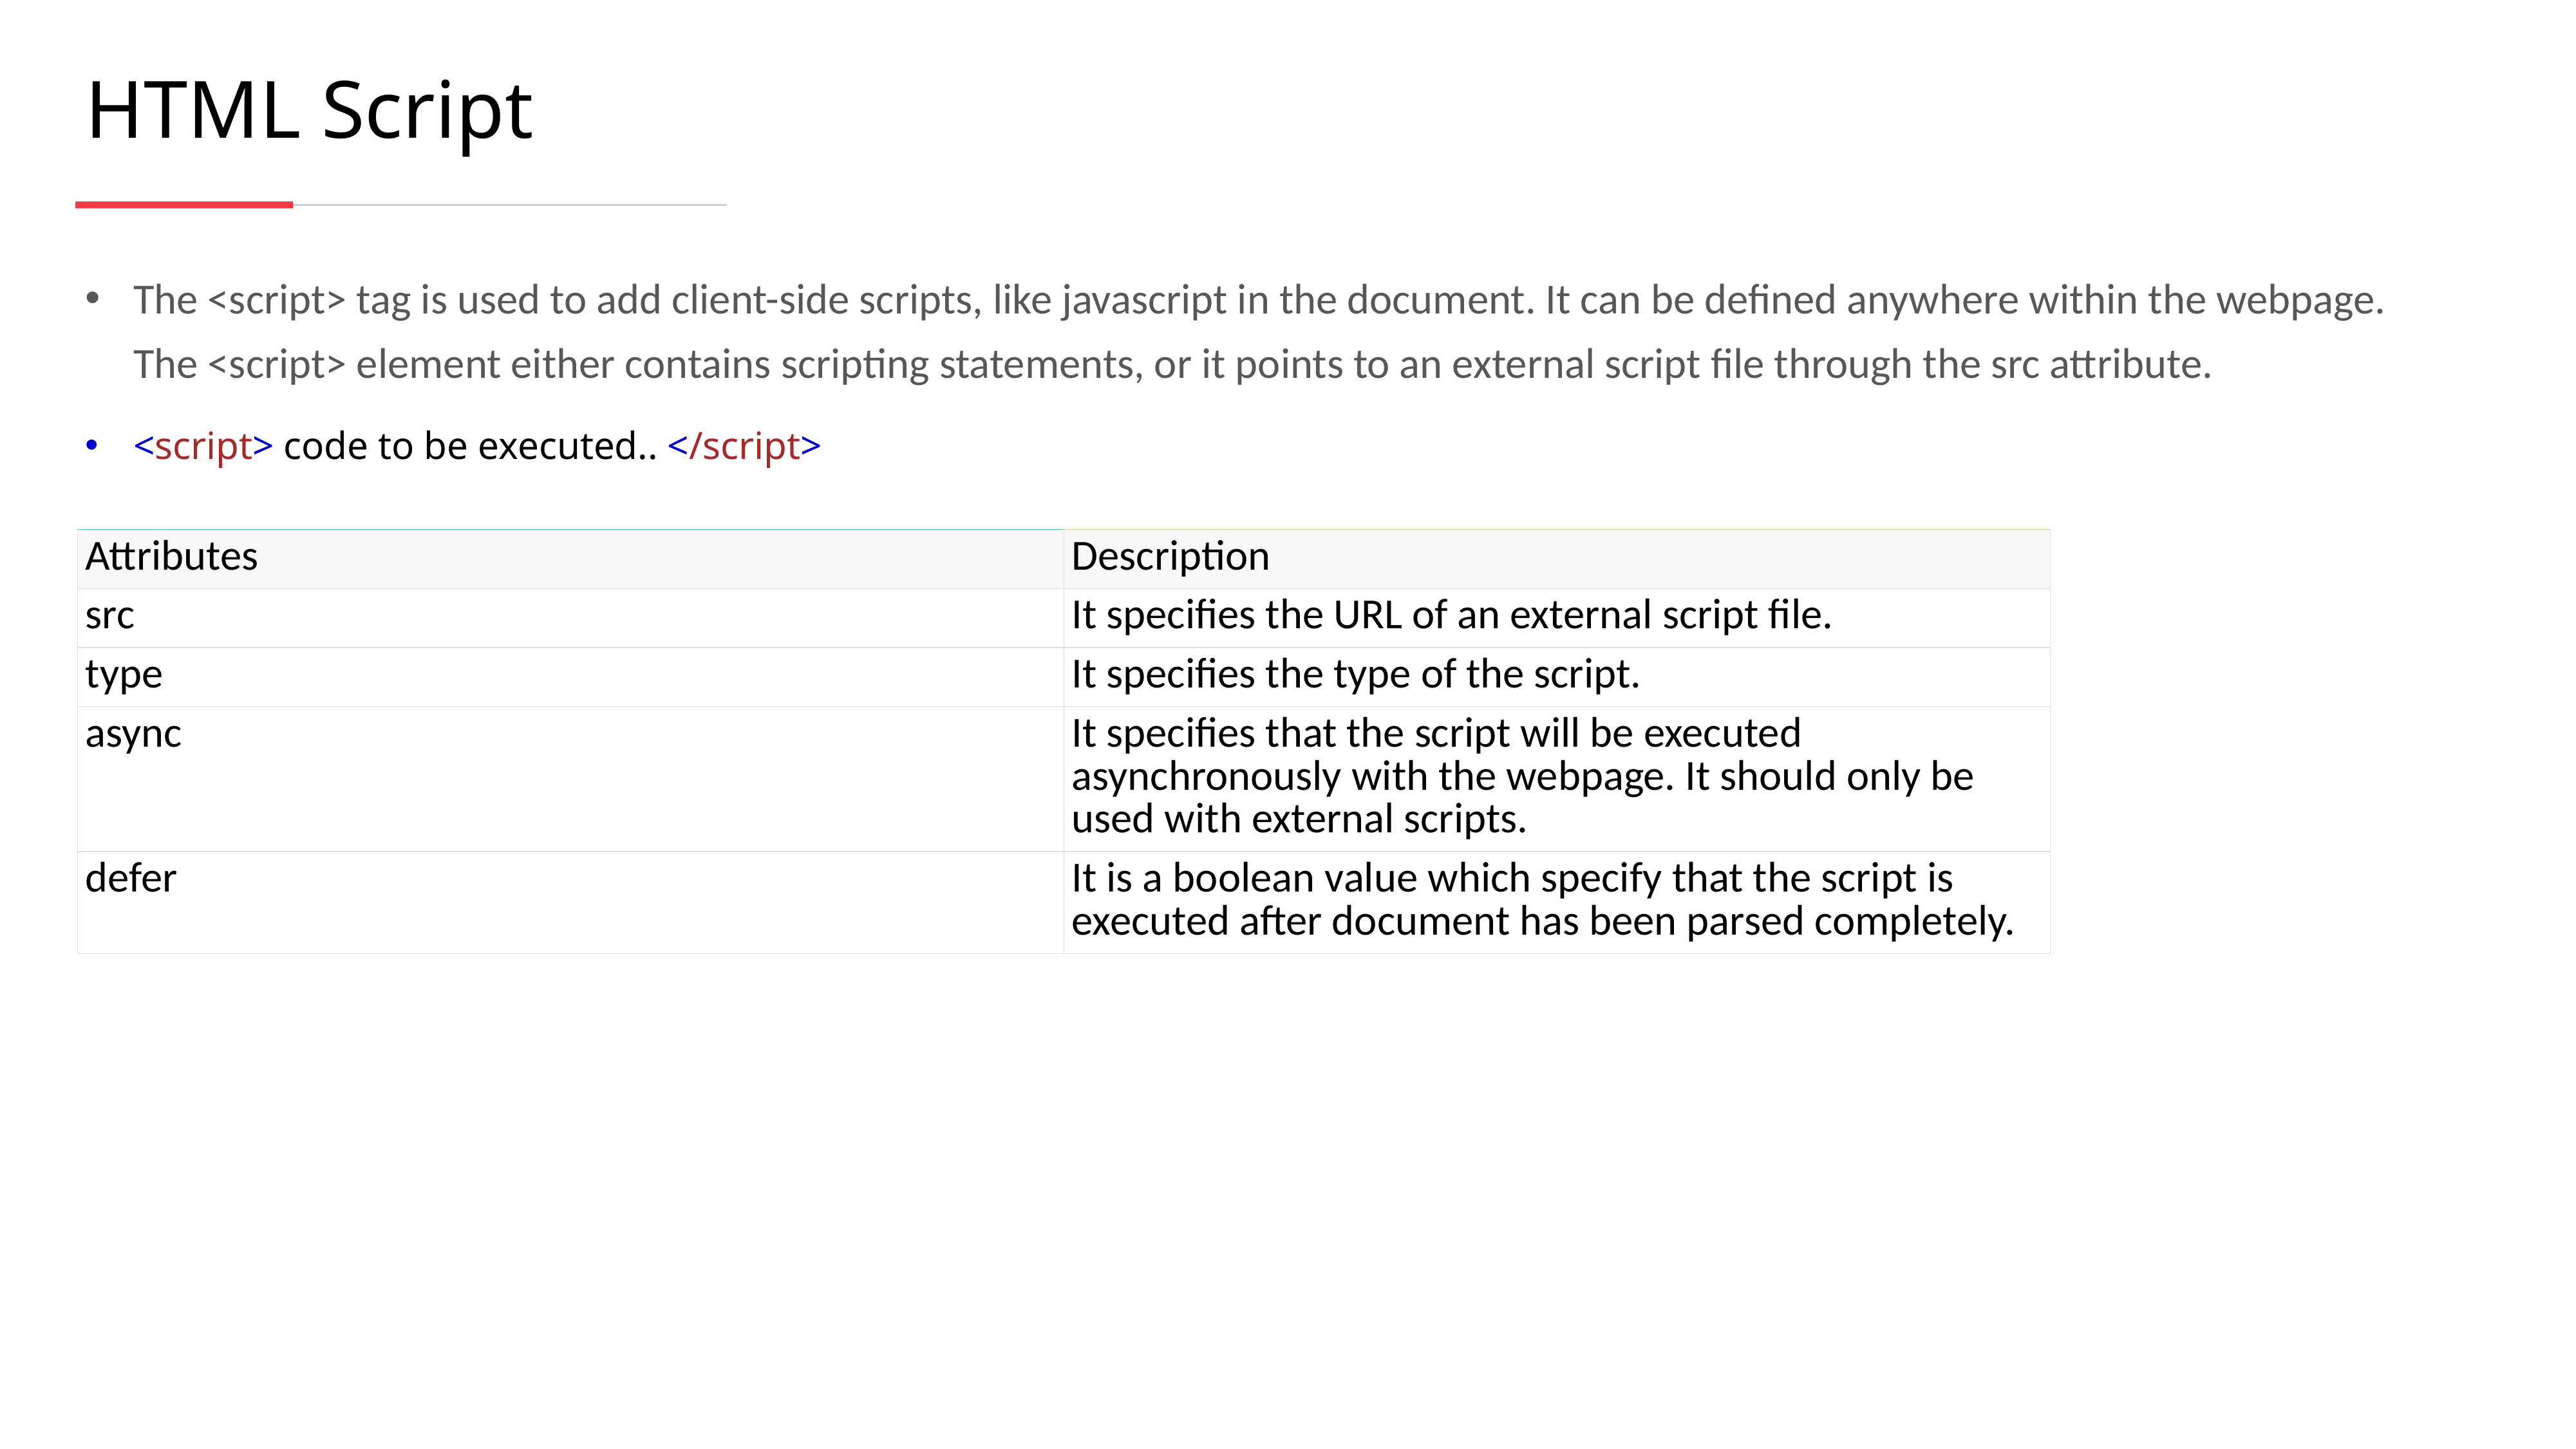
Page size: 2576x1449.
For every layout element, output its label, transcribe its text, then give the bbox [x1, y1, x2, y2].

table_cell defer [78, 852, 1064, 953]
table_cell src [78, 589, 1064, 647]
table_cell async [78, 707, 1064, 851]
table_cell It specifies the URL of an external script file. [1064, 589, 2050, 647]
table_cell It specifies the type of the script. [1064, 648, 2050, 706]
list The <script> tag is used to add client-side scripts, like javascript in the document. It can be defined anywhere within the webpage. The <script> element either contains scripting statements, or it points to an external script file through the src attribute. <script> code to be executed.. </script> [75, 253, 2414, 1224]
table_cell type [78, 648, 1064, 706]
table_header Description [1064, 530, 2050, 588]
table_header Attributes [78, 530, 1064, 588]
table_cell It is a boolean value which specify that the script is executed after document has been parsed completely. [1064, 852, 2050, 953]
list HTML Script [75, 56, 2496, 157]
table_cell It specifies that the script will be executed asynchronously with the webpage. It should only be used with external scripts. [1064, 707, 2050, 851]
